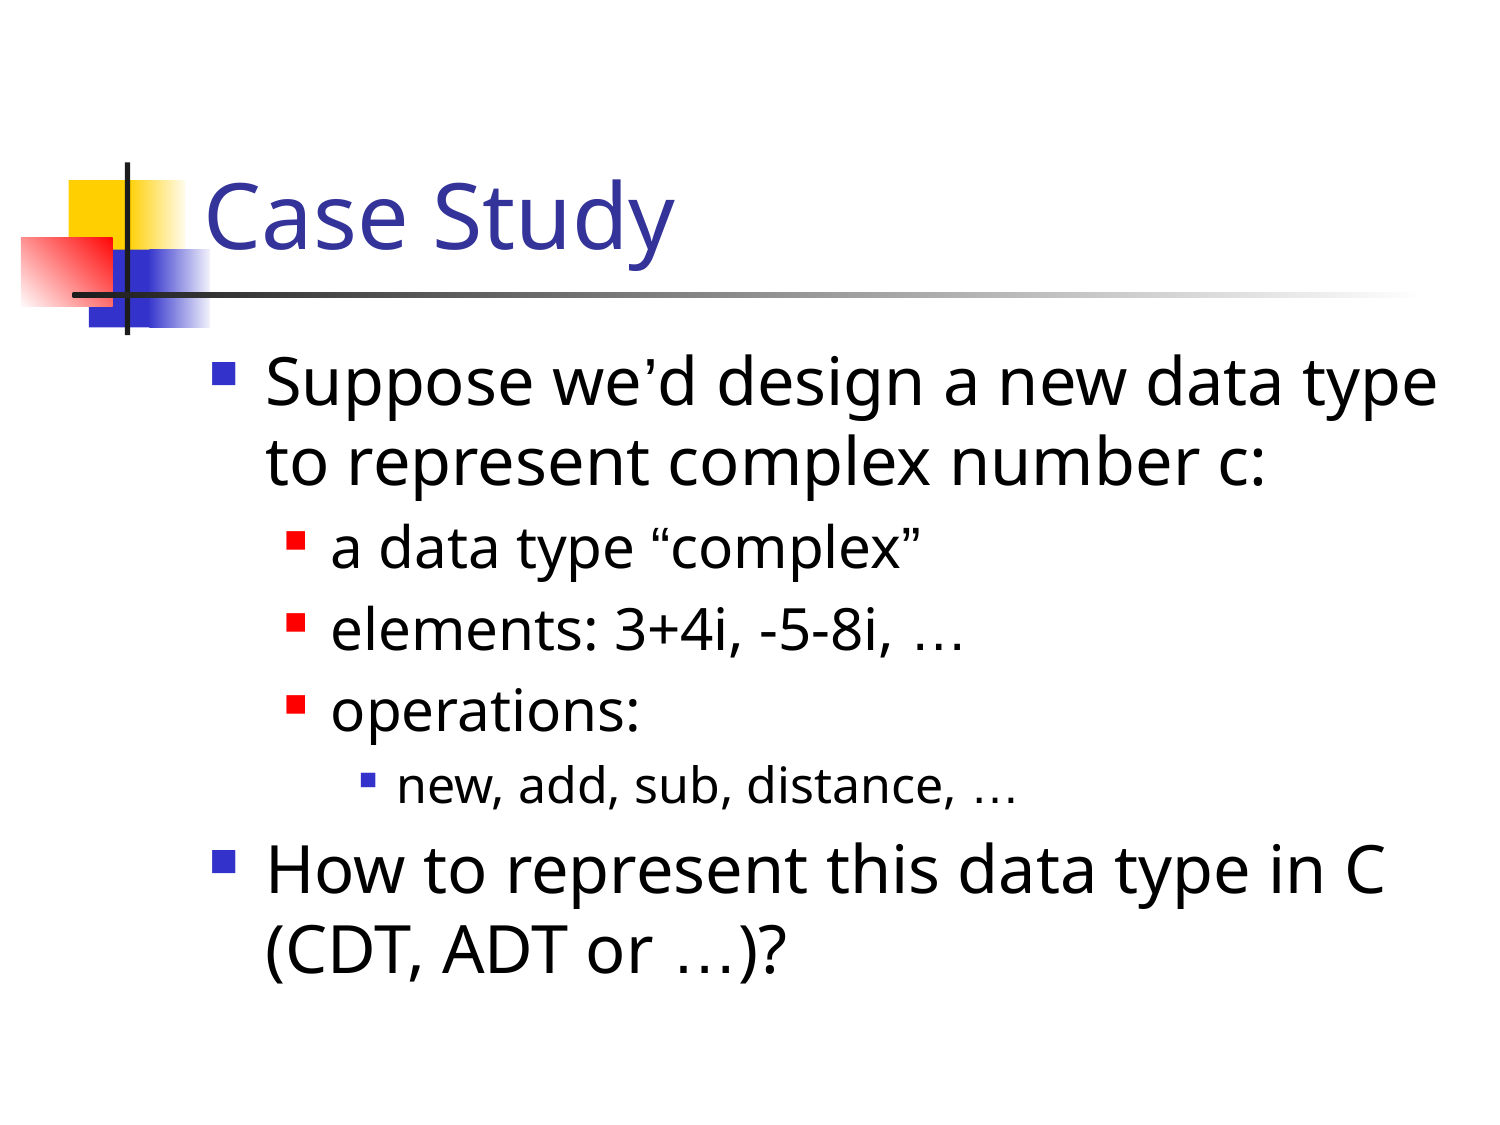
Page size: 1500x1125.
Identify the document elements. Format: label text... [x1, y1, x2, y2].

list Suppose we’d design a new data type to represent complex number c: a data type “complex” elements: 3+4i, -5-8i, … operations: new, add, sub, distance, … How to represent this data type in C (CDT, ADT or …)? [193, 331, 1469, 1006]
title Case Study [188, 35, 1468, 275]
